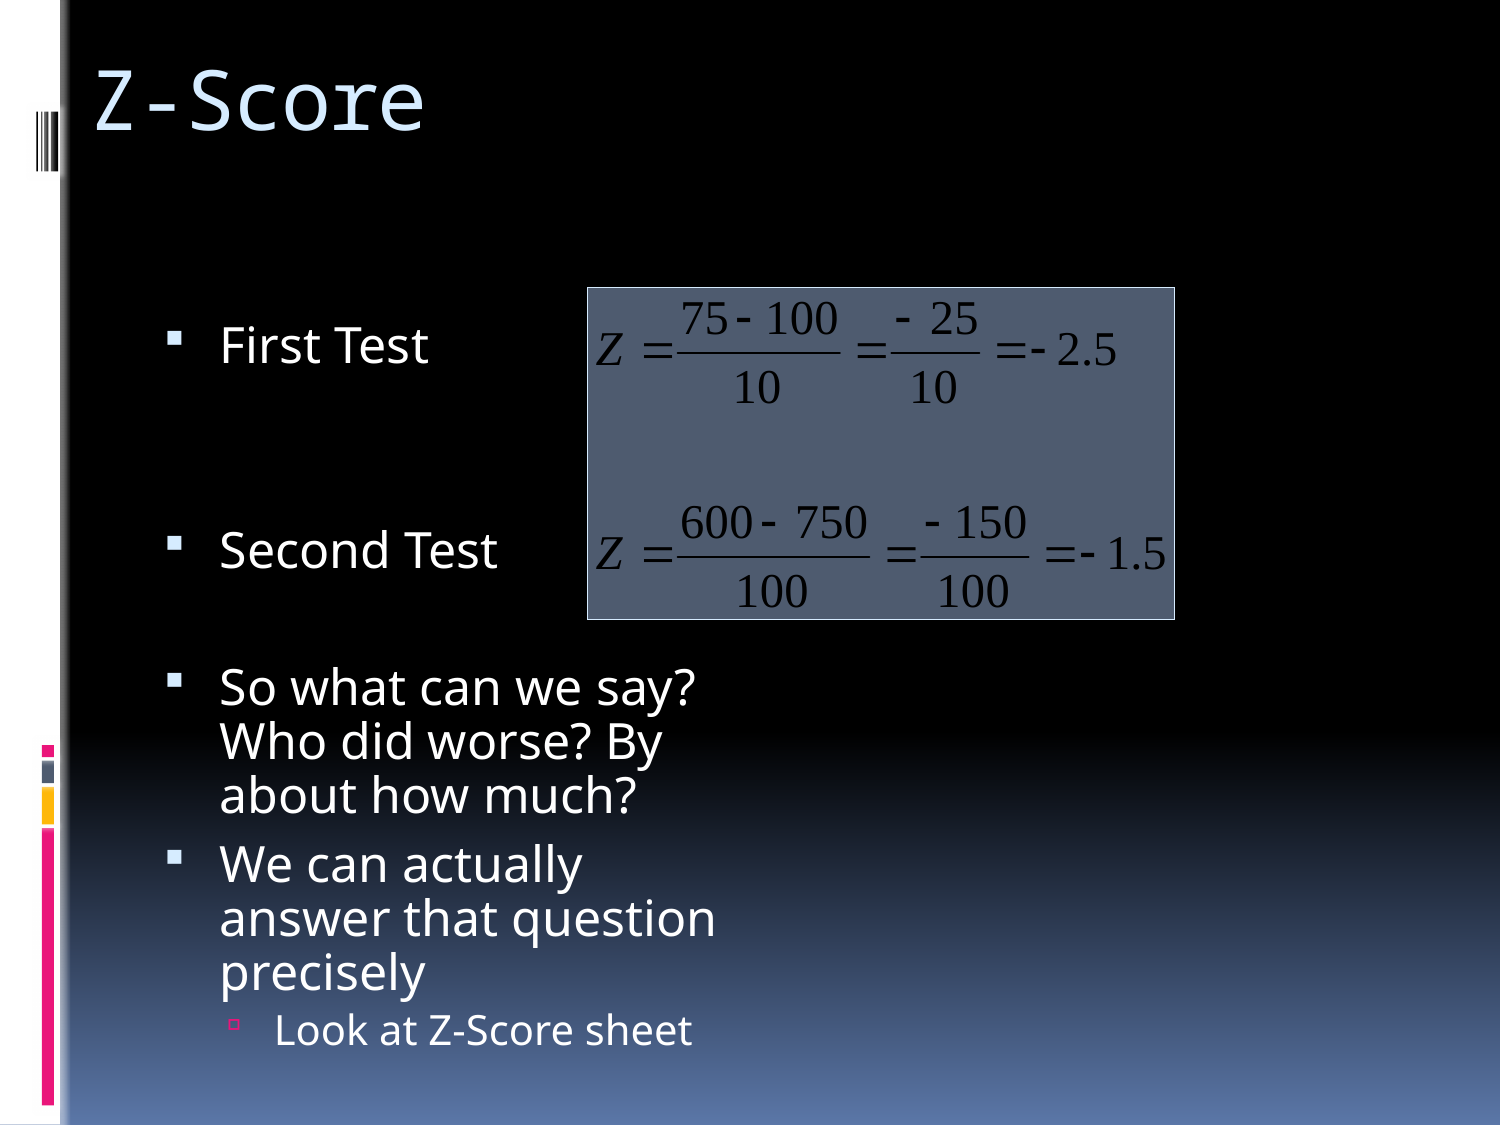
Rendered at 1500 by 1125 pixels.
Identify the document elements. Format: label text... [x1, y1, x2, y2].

title Z-Score [75, 40, 1451, 275]
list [586, 286, 1176, 620]
list First Test Second Test So what can we say? Who did worse? By about how much? We can actually answer that question precisely Look at Z-Score sheet [137, 312, 782, 1063]
